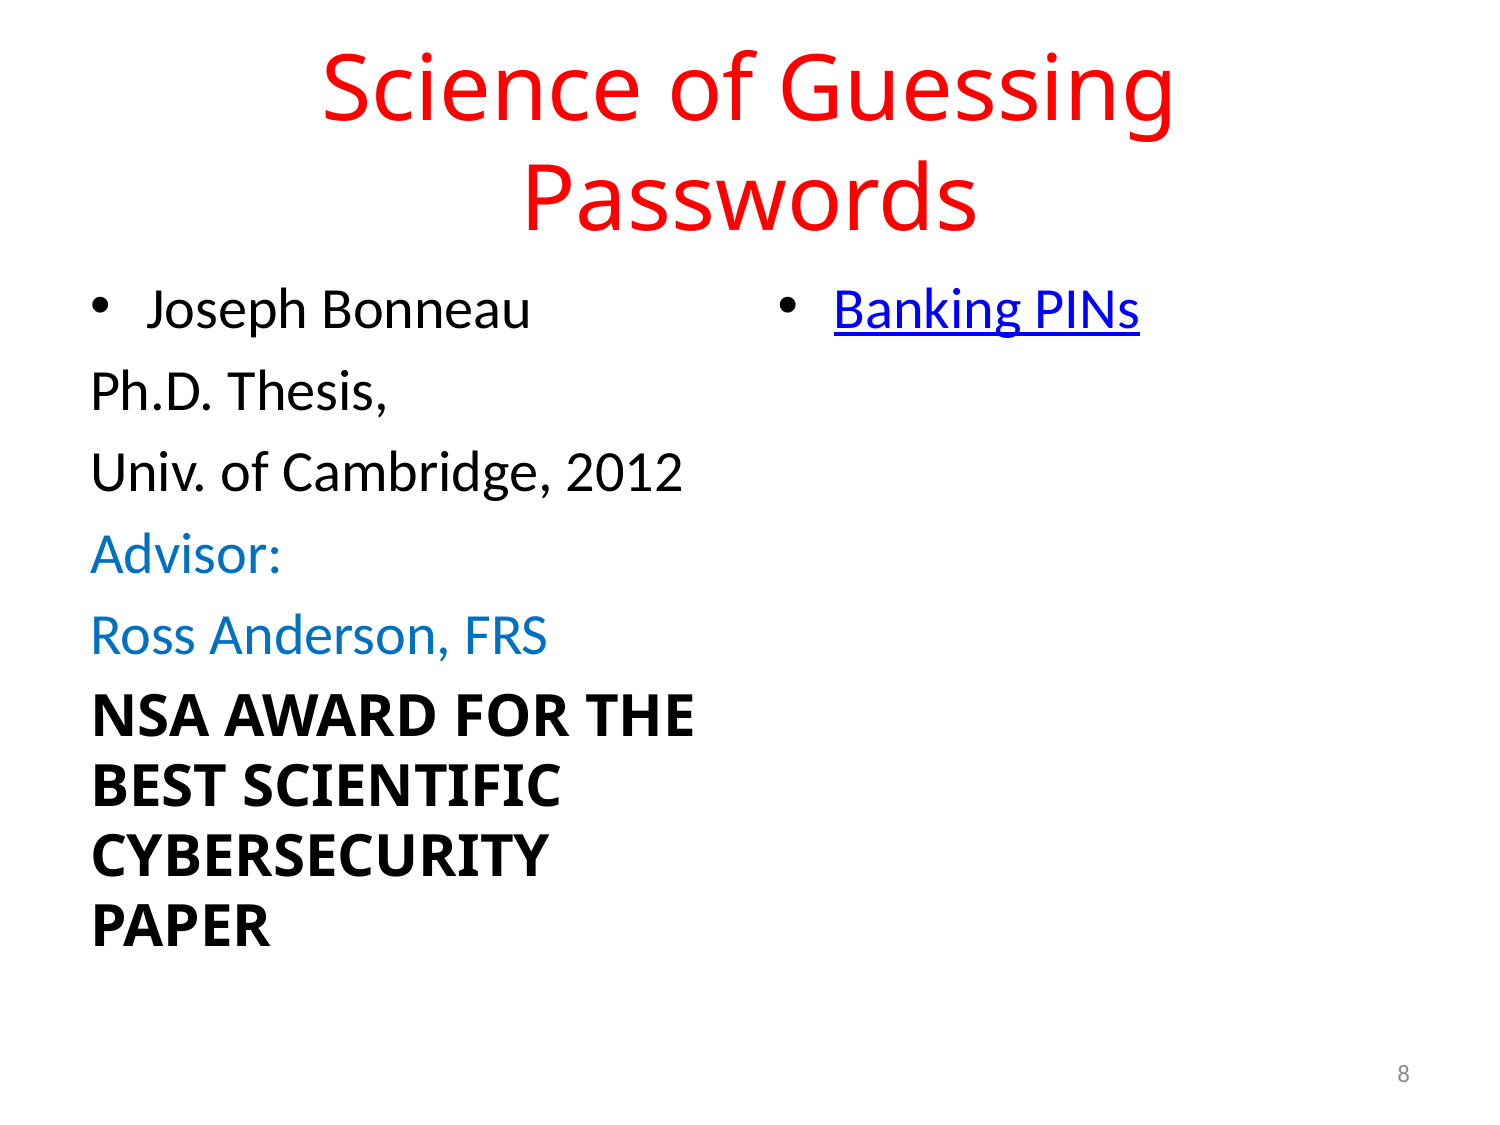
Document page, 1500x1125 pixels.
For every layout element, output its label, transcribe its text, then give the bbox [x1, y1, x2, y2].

title Science of Guessing Passwords [75, 45, 1425, 233]
list Joseph Bonneau Ph.D. Thesis, Univ. of Cambridge, 2012 Advisor: Ross Anderson, FRS NSA AWARD FOR THE BEST SCIENTIFIC CYBERSECURITY PAPER [75, 262, 738, 1005]
list Banking PINs [762, 262, 1425, 1005]
slide_number 8 [1074, 1042, 1425, 1103]
